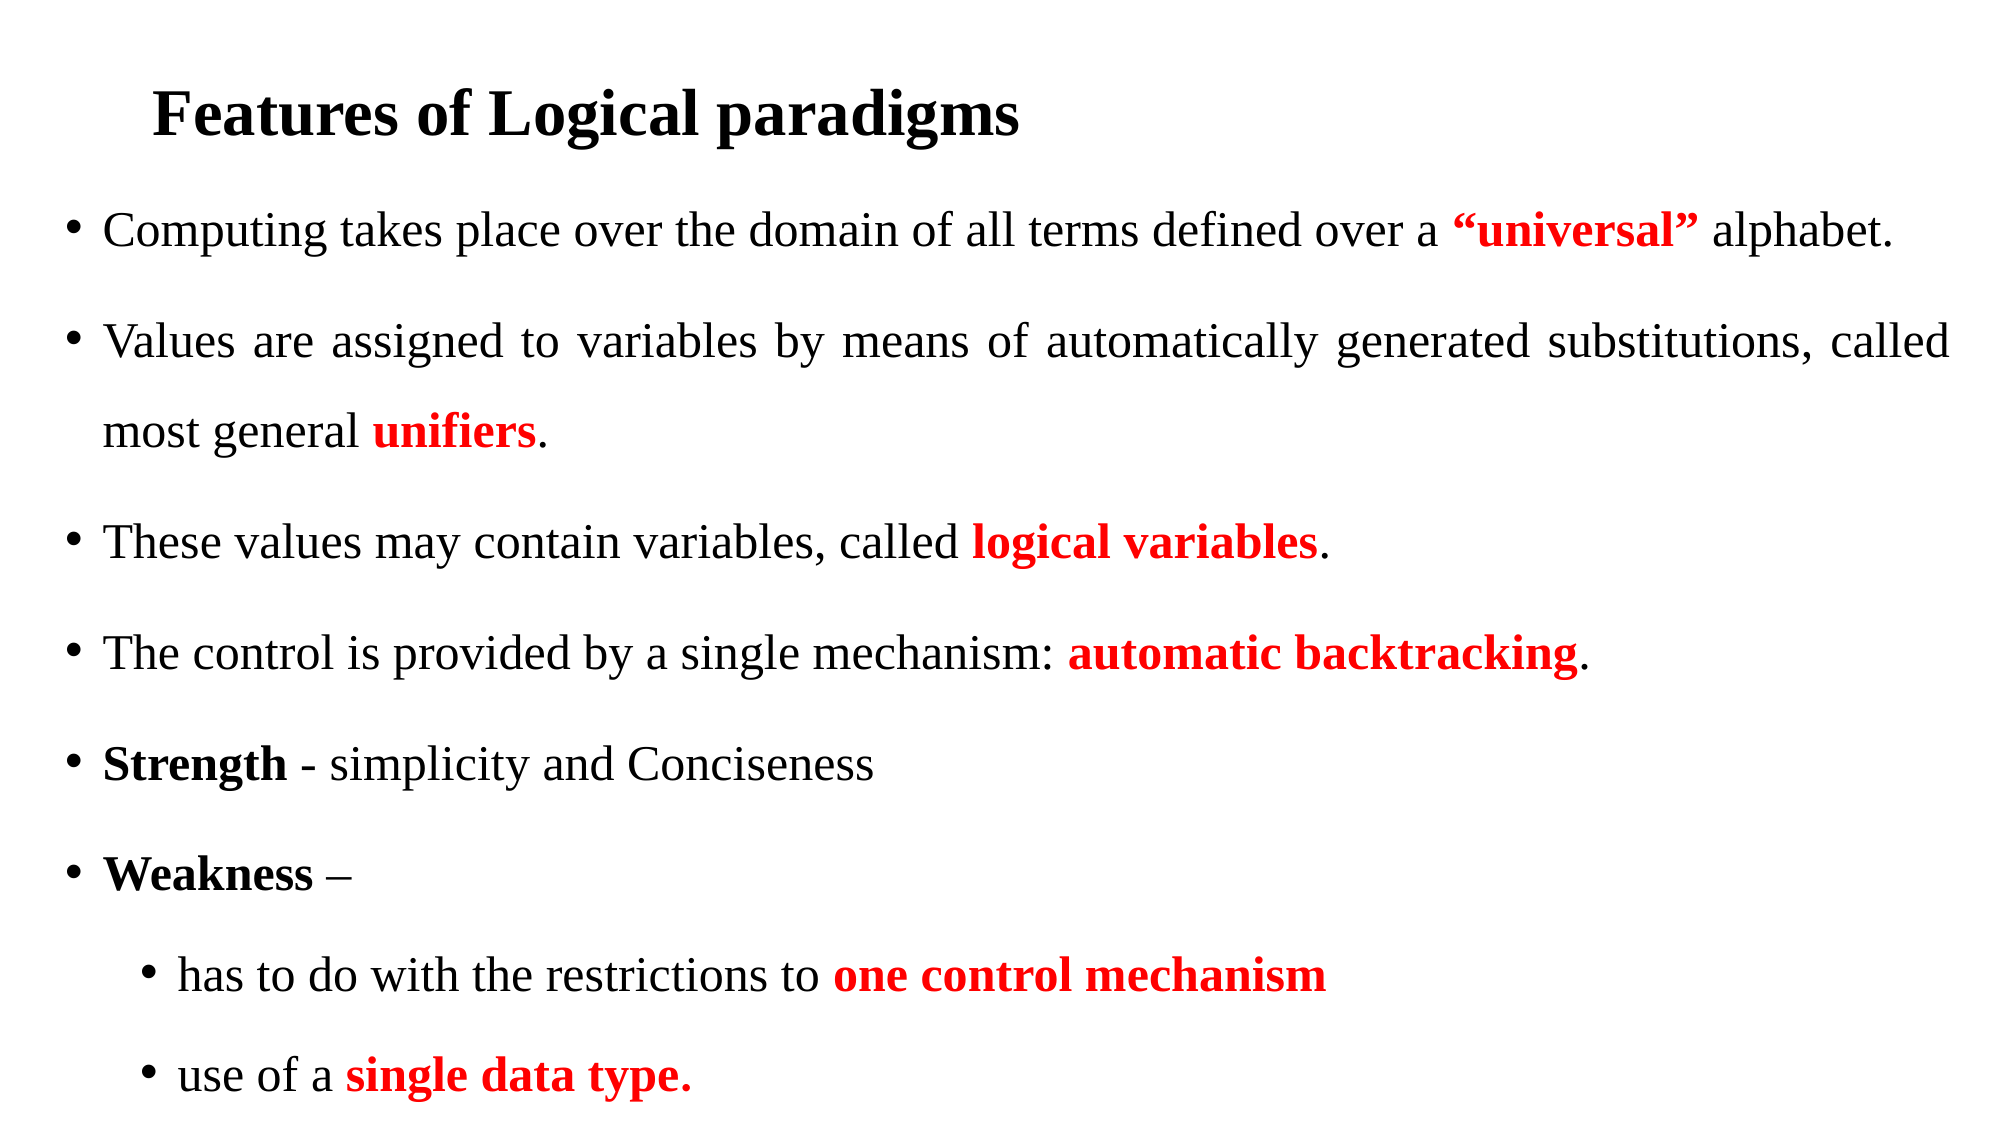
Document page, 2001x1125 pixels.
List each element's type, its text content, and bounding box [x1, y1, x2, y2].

title Features of Logical paradigms [137, 5, 1863, 159]
list Computing takes place over the domain of all terms defined over a “universal” alphabet. Values are assigned to variables by means of automatically generated substitutions, called most general unifiers. These values may contain variables, called logical variables. The control is provided by a single mechanism: automatic backtracking. Strength - simplicity and Conciseness Weakness – has to do with the restrictions to one control mechanism use of a single data type. [50, 159, 1967, 1125]
